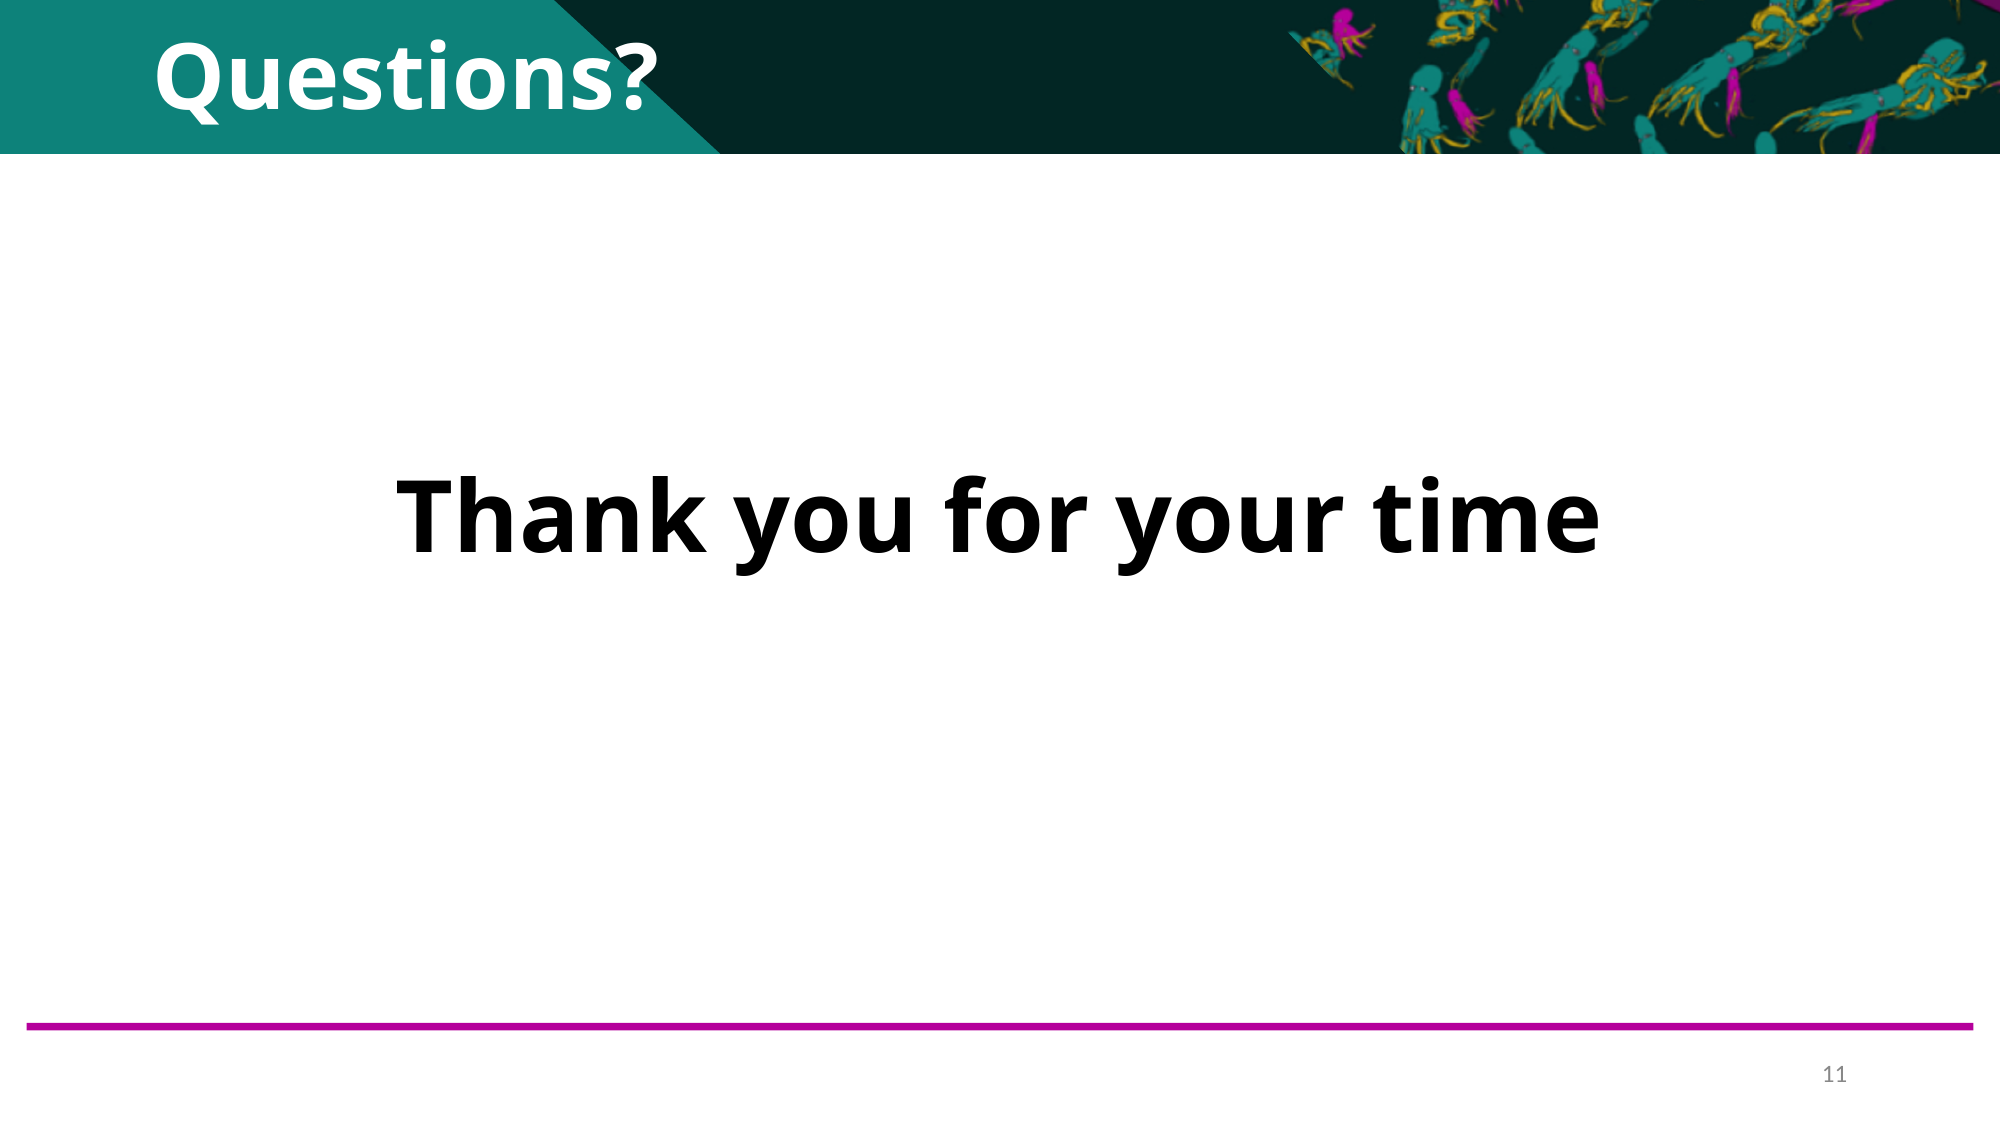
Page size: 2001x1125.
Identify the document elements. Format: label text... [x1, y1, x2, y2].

picture [1258, 0, 2000, 154]
slide_number ‹#› [1412, 1042, 1863, 1103]
list Thank you for your time [137, 200, 1863, 984]
list Questions? [137, 22, 1239, 154]
